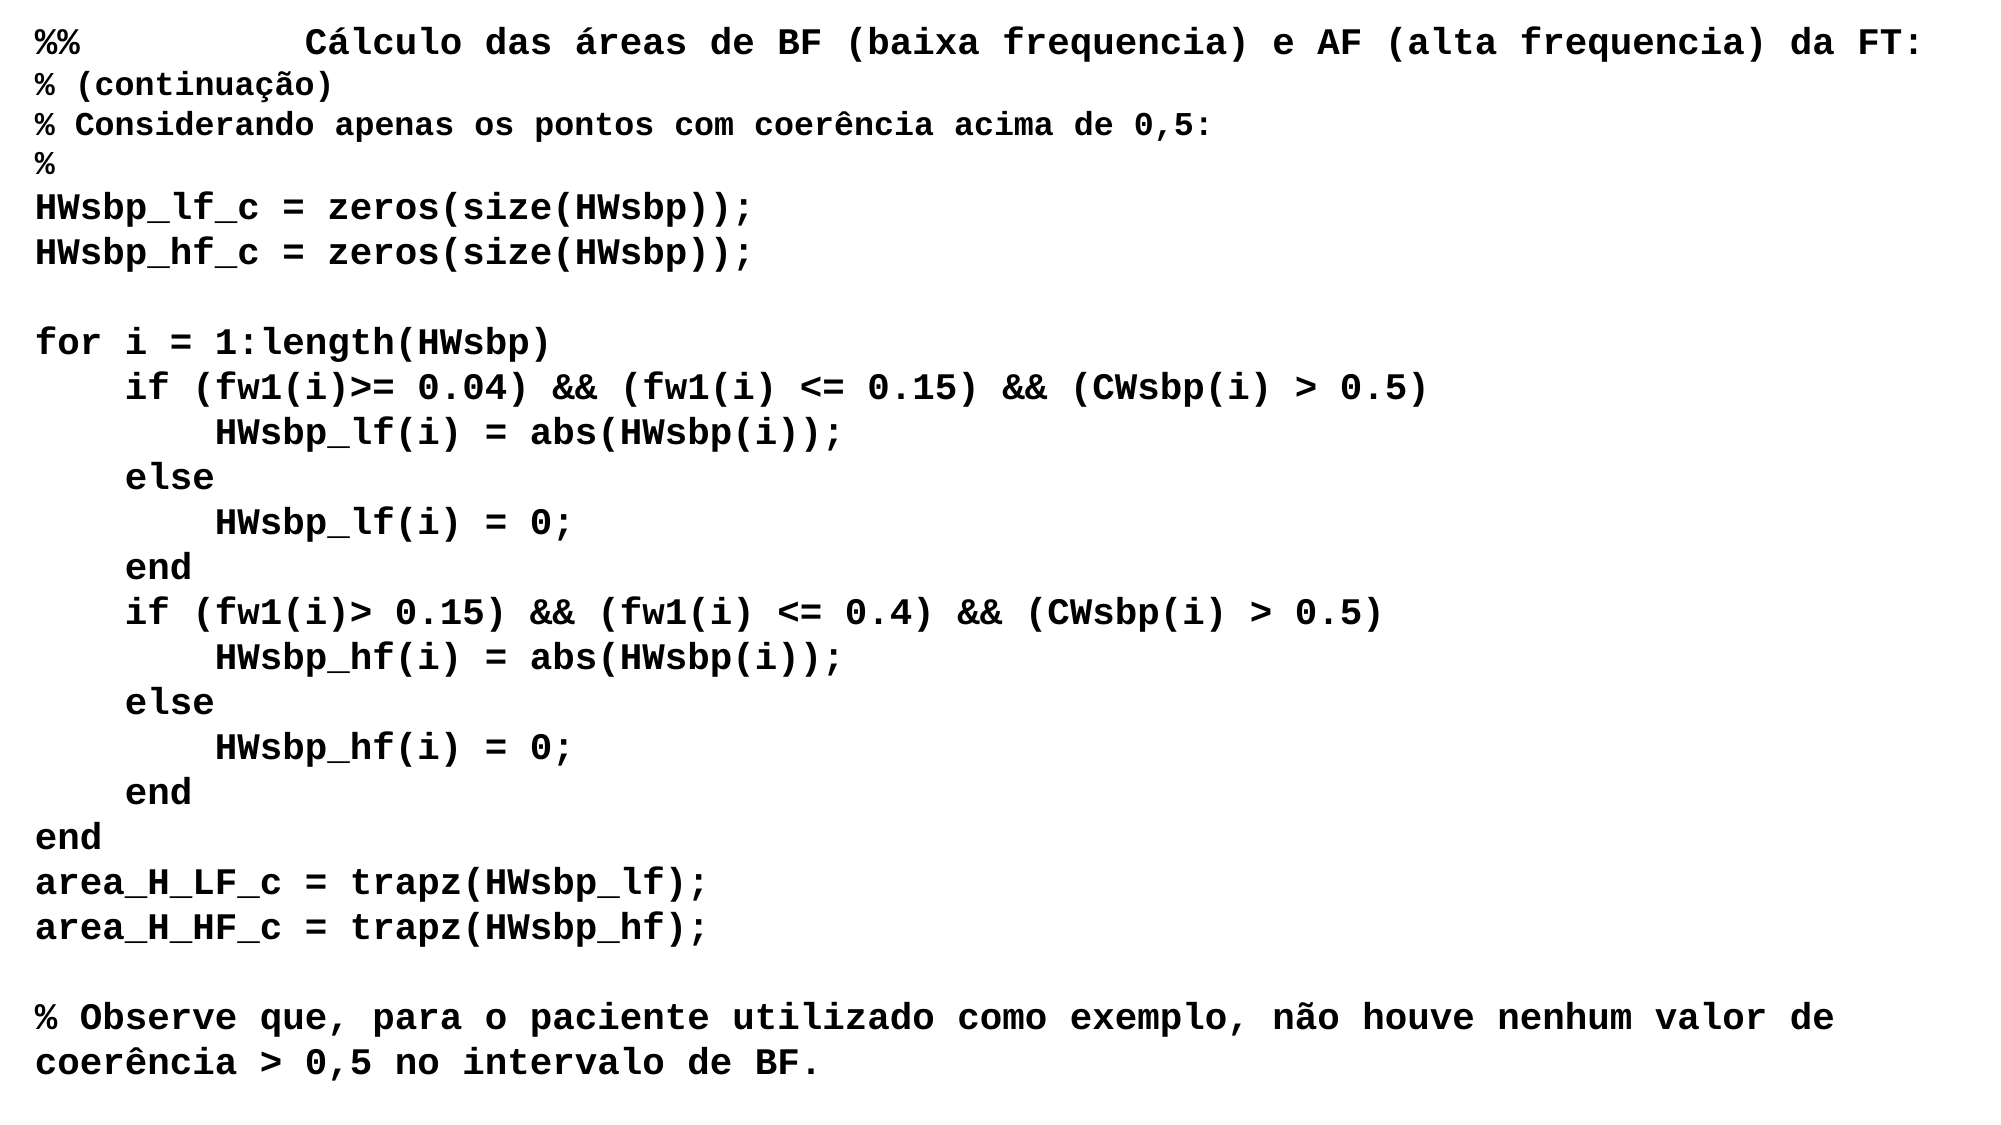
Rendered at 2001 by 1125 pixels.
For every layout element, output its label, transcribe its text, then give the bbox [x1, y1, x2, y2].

text_box %% Cálculo das áreas de BF (baixa frequencia) e AF (alta frequencia) da FT: % (continuação) % Considerando apenas os pontos com coerência acima de 0,5: % HWsbp_lf_c = zeros(size(HWsbp)); HWsbp_hf_c = zeros(size(HWsbp)); for i = 1:length(HWsbp) if (fw1(i)>= 0.04) && (fw1(i) <= 0.15) && (CWsbp(i) > 0.5) HWsbp_lf(i) = abs(HWsbp(i)); else HWsbp_lf(i) = 0; end if (fw1(i)> 0.15) && (fw1(i) <= 0.4) && (CWsbp(i) > 0.5) HWsbp_hf(i) = abs(HWsbp(i)); else HWsbp_hf(i) = 0; end end area_H_LF_c = trapz(HWsbp_lf); area_H_HF_c = trapz(HWsbp_hf); % Observe que, para o paciente utilizado como exemplo, não houve nenhum valor de coerência > 0,5 no intervalo de BF. [20, 9, 1977, 1090]
